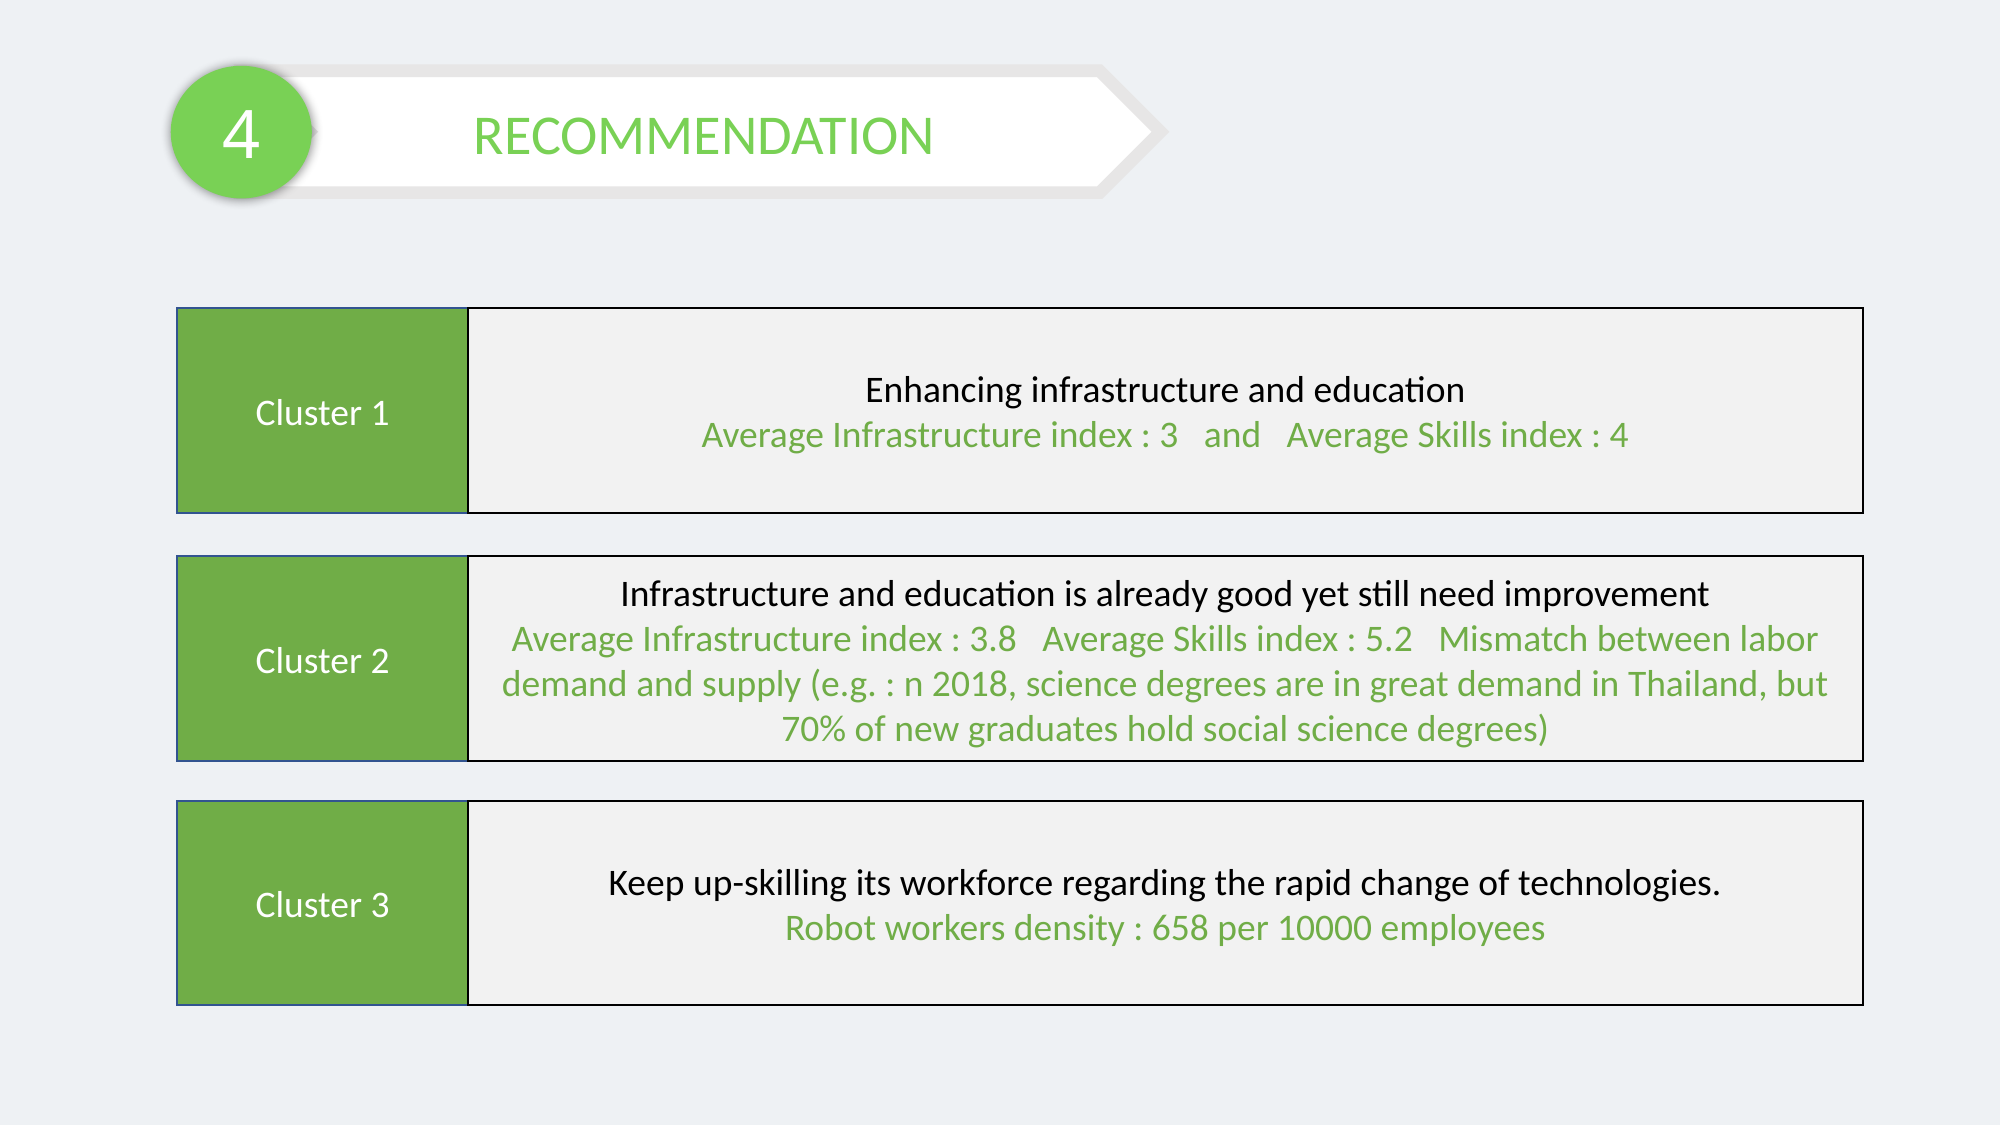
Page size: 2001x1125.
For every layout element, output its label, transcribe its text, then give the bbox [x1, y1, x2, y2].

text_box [176, 70, 1161, 193]
text_box Keep up-skilling its workforce regarding the rapid change of technologies. Robot workers density : 658 per 10000 employees [467, 800, 1864, 1006]
text_box Enhancing infrastructure and education Average Infrastructure index : 3 and Average Skills index : 4 [467, 307, 1864, 514]
text_box Infrastructure and education is already good yet still need improvement Average Infrastructure index : 3.8 Average Skills index : 5.2 Mismatch between labor demand and supply (e.g. : n 2018, science degrees are in great demand in Thailand, but 70% of new graduates hold social science degrees) [467, 555, 1864, 762]
text_box Cluster 2 [176, 555, 467, 762]
text_box Cluster 3 [176, 800, 467, 1006]
text_box Cluster 1 [176, 307, 467, 514]
